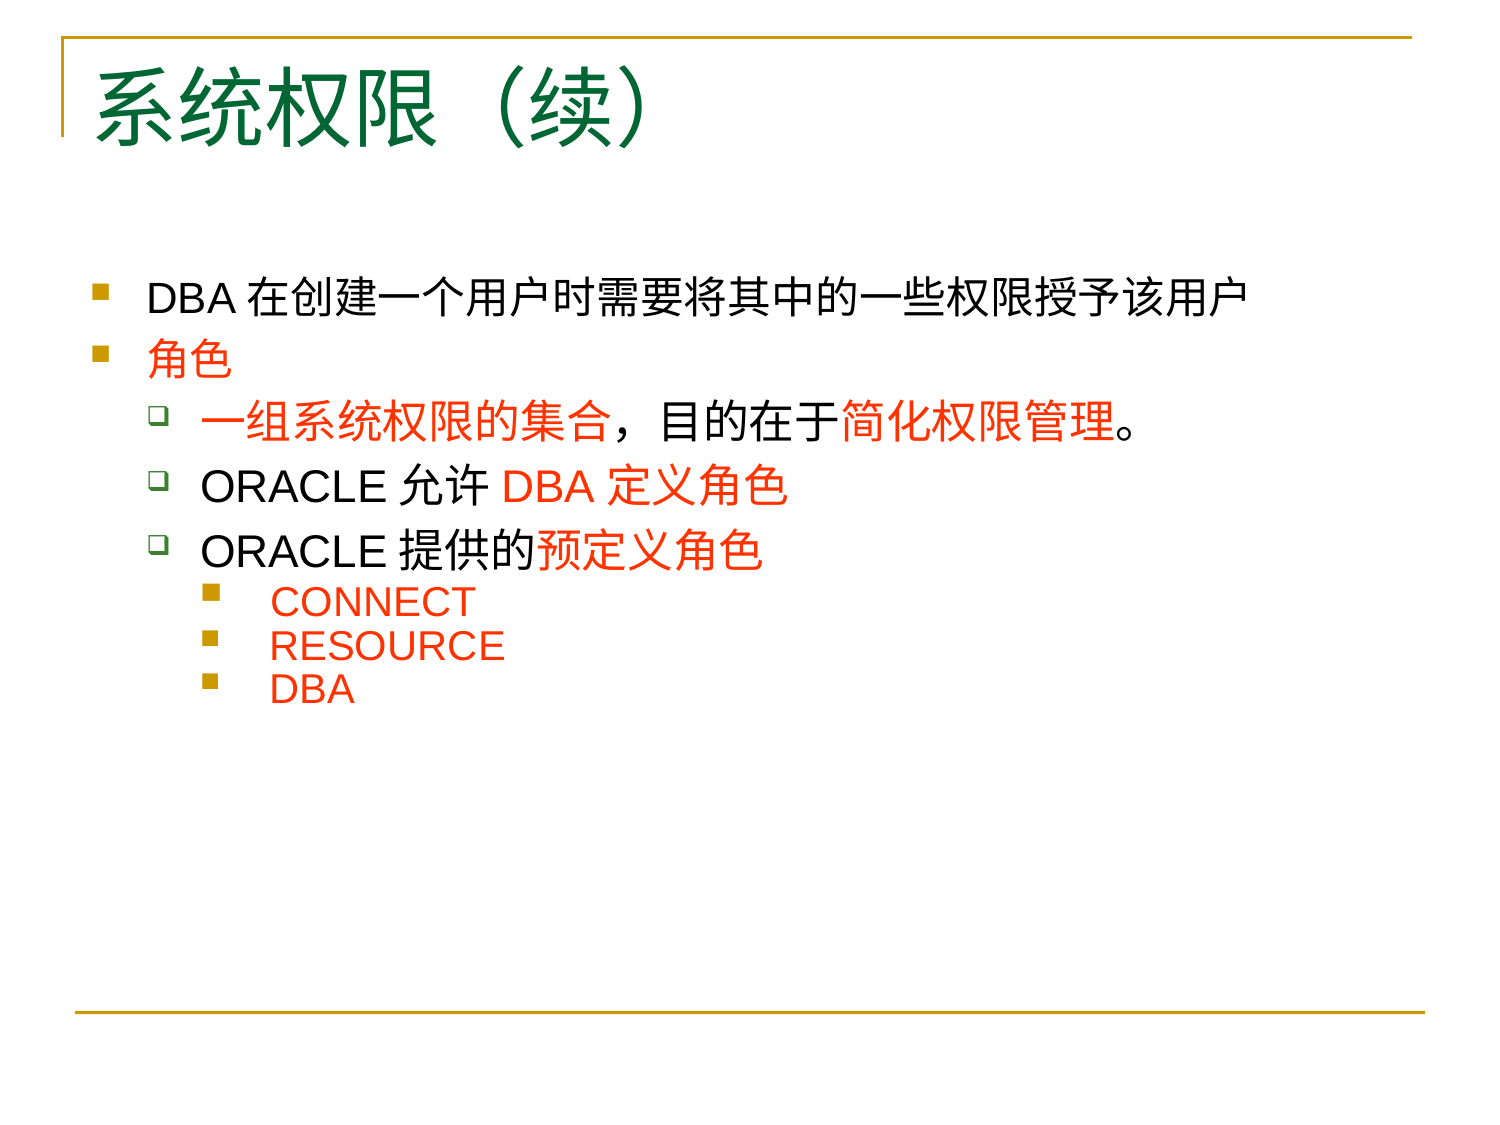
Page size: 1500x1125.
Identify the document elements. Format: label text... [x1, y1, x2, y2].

title 系统权限（续） [75, 45, 1425, 233]
list DBA在创建一个用户时需要将其中的一些权限授予该用户 角色 一组系统权限的集合，目的在于简化权限管理。 ORACLE允许DBA定义角色 ORACLE提供的预定义角色 CONNECT RESOURCE DBA [75, 262, 1425, 1006]
